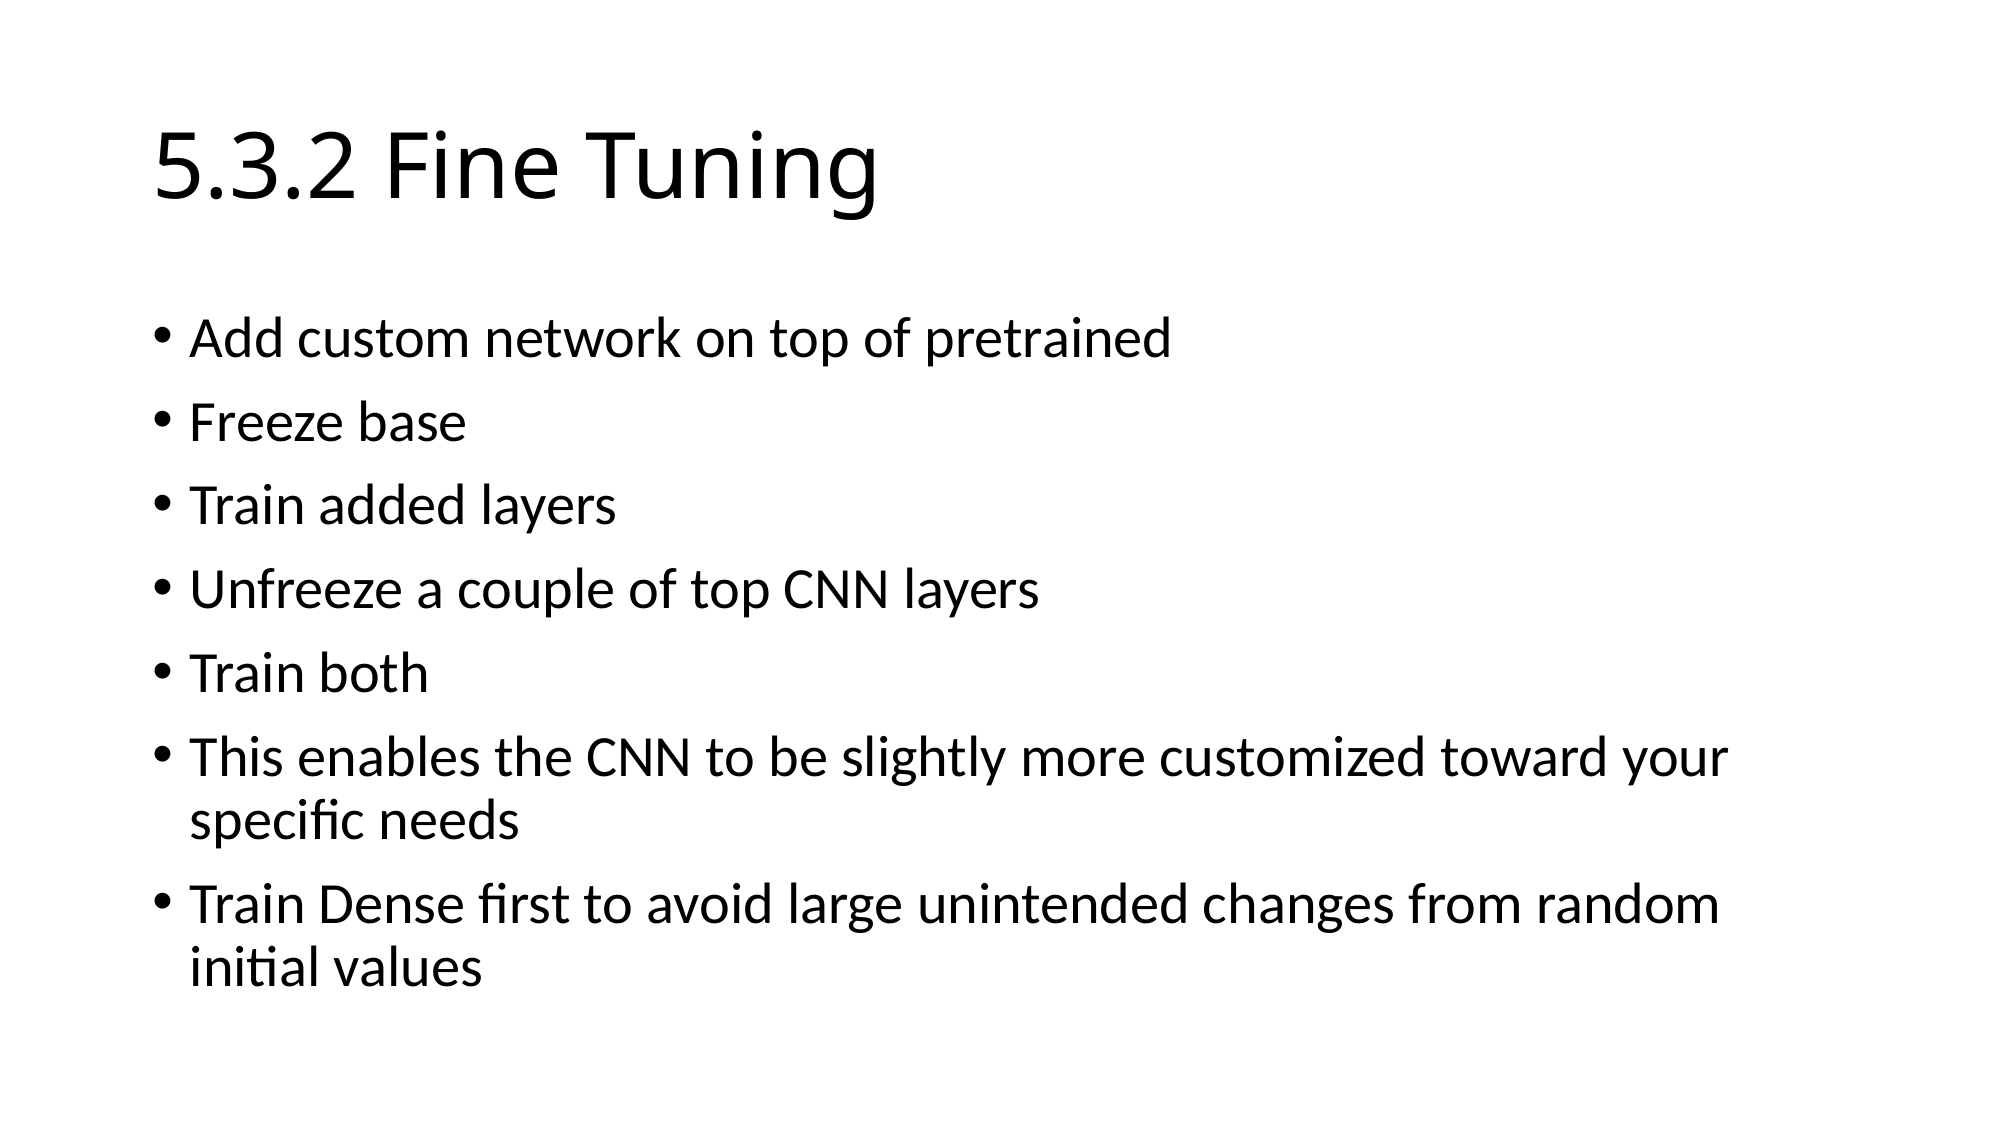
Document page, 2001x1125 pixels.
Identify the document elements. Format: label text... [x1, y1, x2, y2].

title 5.3.2 Fine Tuning [137, 59, 1863, 278]
list Add custom network on top of pretrained Freeze base Train added layers Unfreeze a couple of top CNN layers Train both This enables the CNN to be slightly more customized toward your specific needs Train Dense first to avoid large unintended changes from random initial values [137, 299, 1863, 1014]
